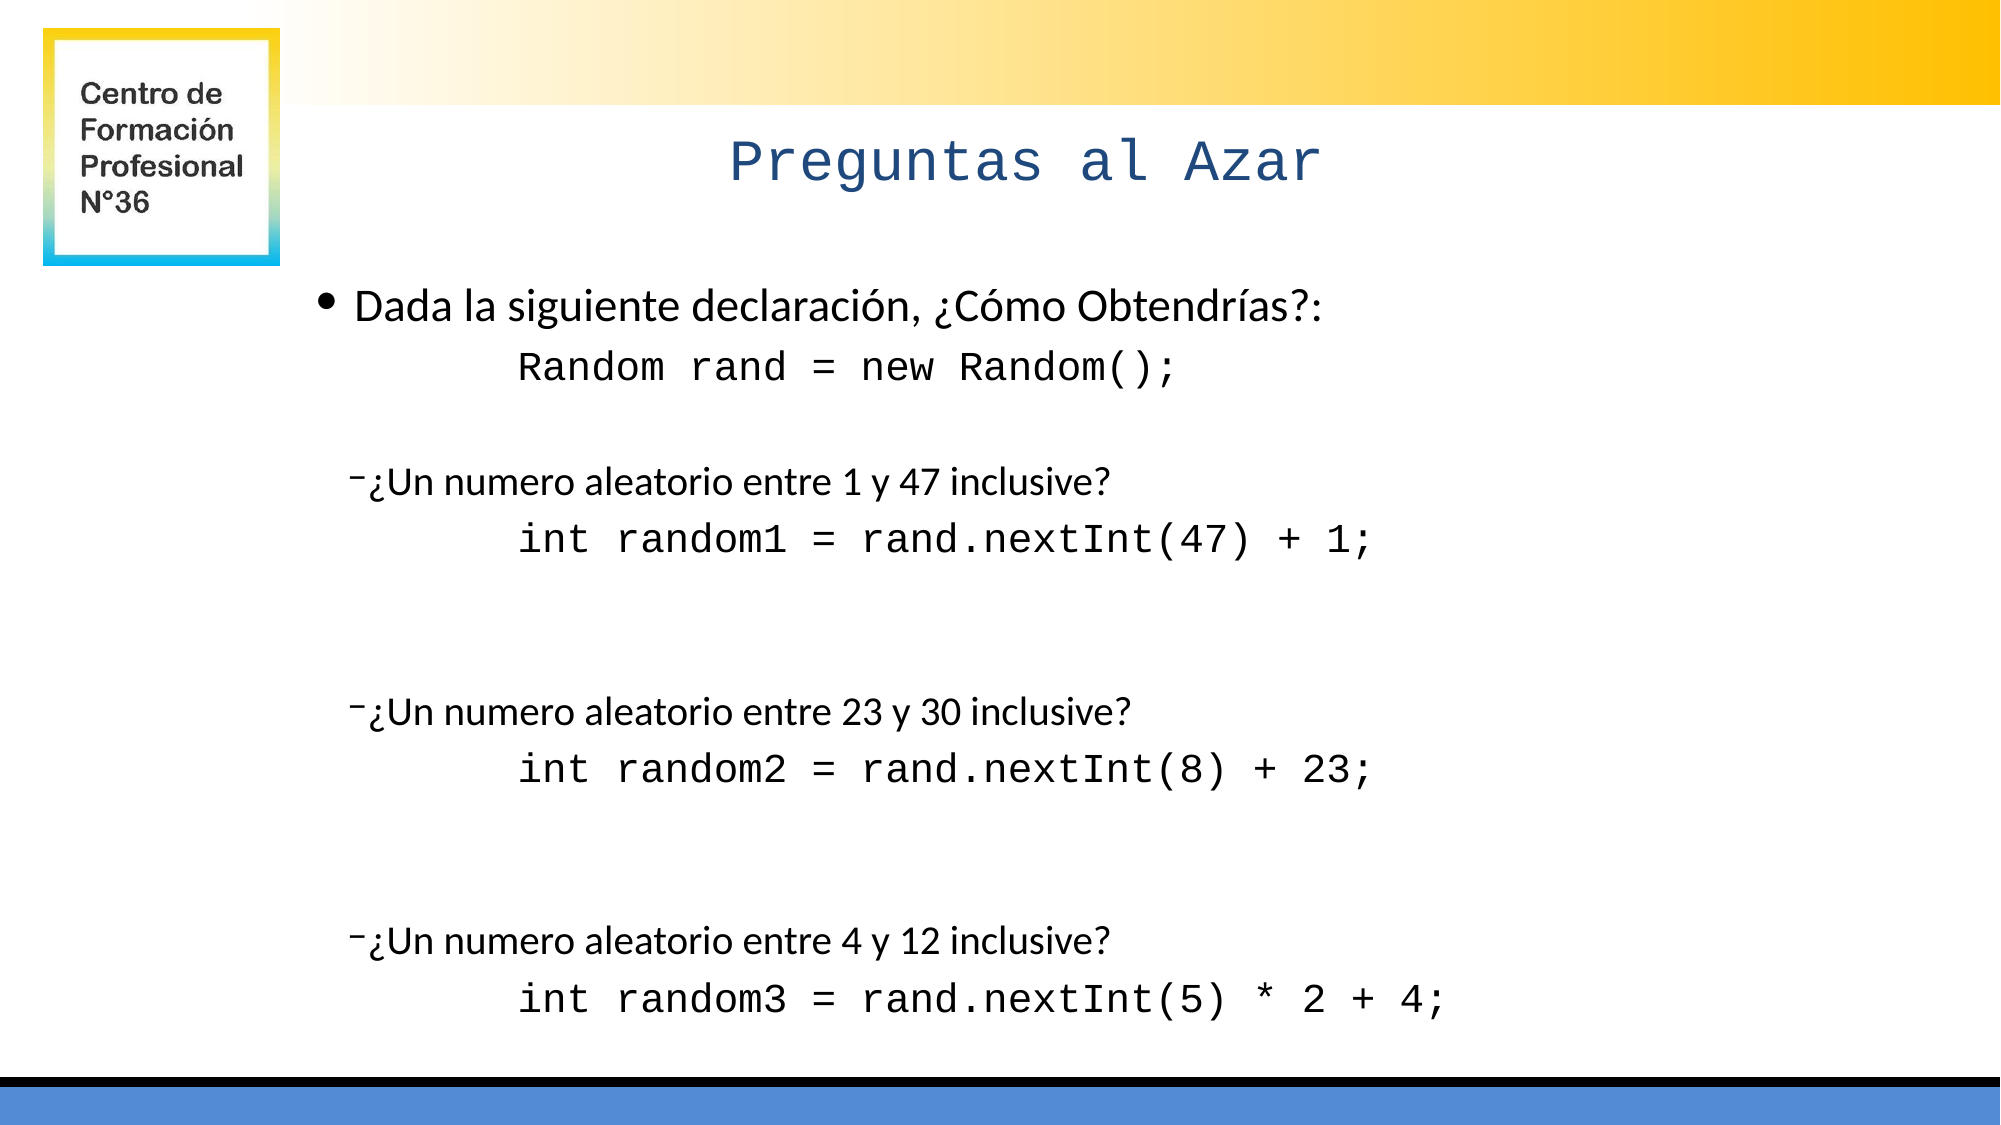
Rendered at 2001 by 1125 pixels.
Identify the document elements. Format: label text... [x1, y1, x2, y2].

picture [43, 28, 280, 258]
text_box Dada la siguiente declaración, ¿Cómo Obtendrías?: Random rand = new Random(); ¿Un numero aleatorio entre 1 y 47 inclusive? int random1 = rand.nextInt(47) + 1; ¿Un numero aleatorio entre 23 y 30 inclusive? int random2 = rand.nextInt(8) + 23; ¿Un numero aleatorio entre 4 y 12 inclusive? int random3 = rand.nextInt(5) * 2 + 4; [314, 275, 1778, 1125]
text_box Preguntas al Azar [352, 122, 1703, 238]
